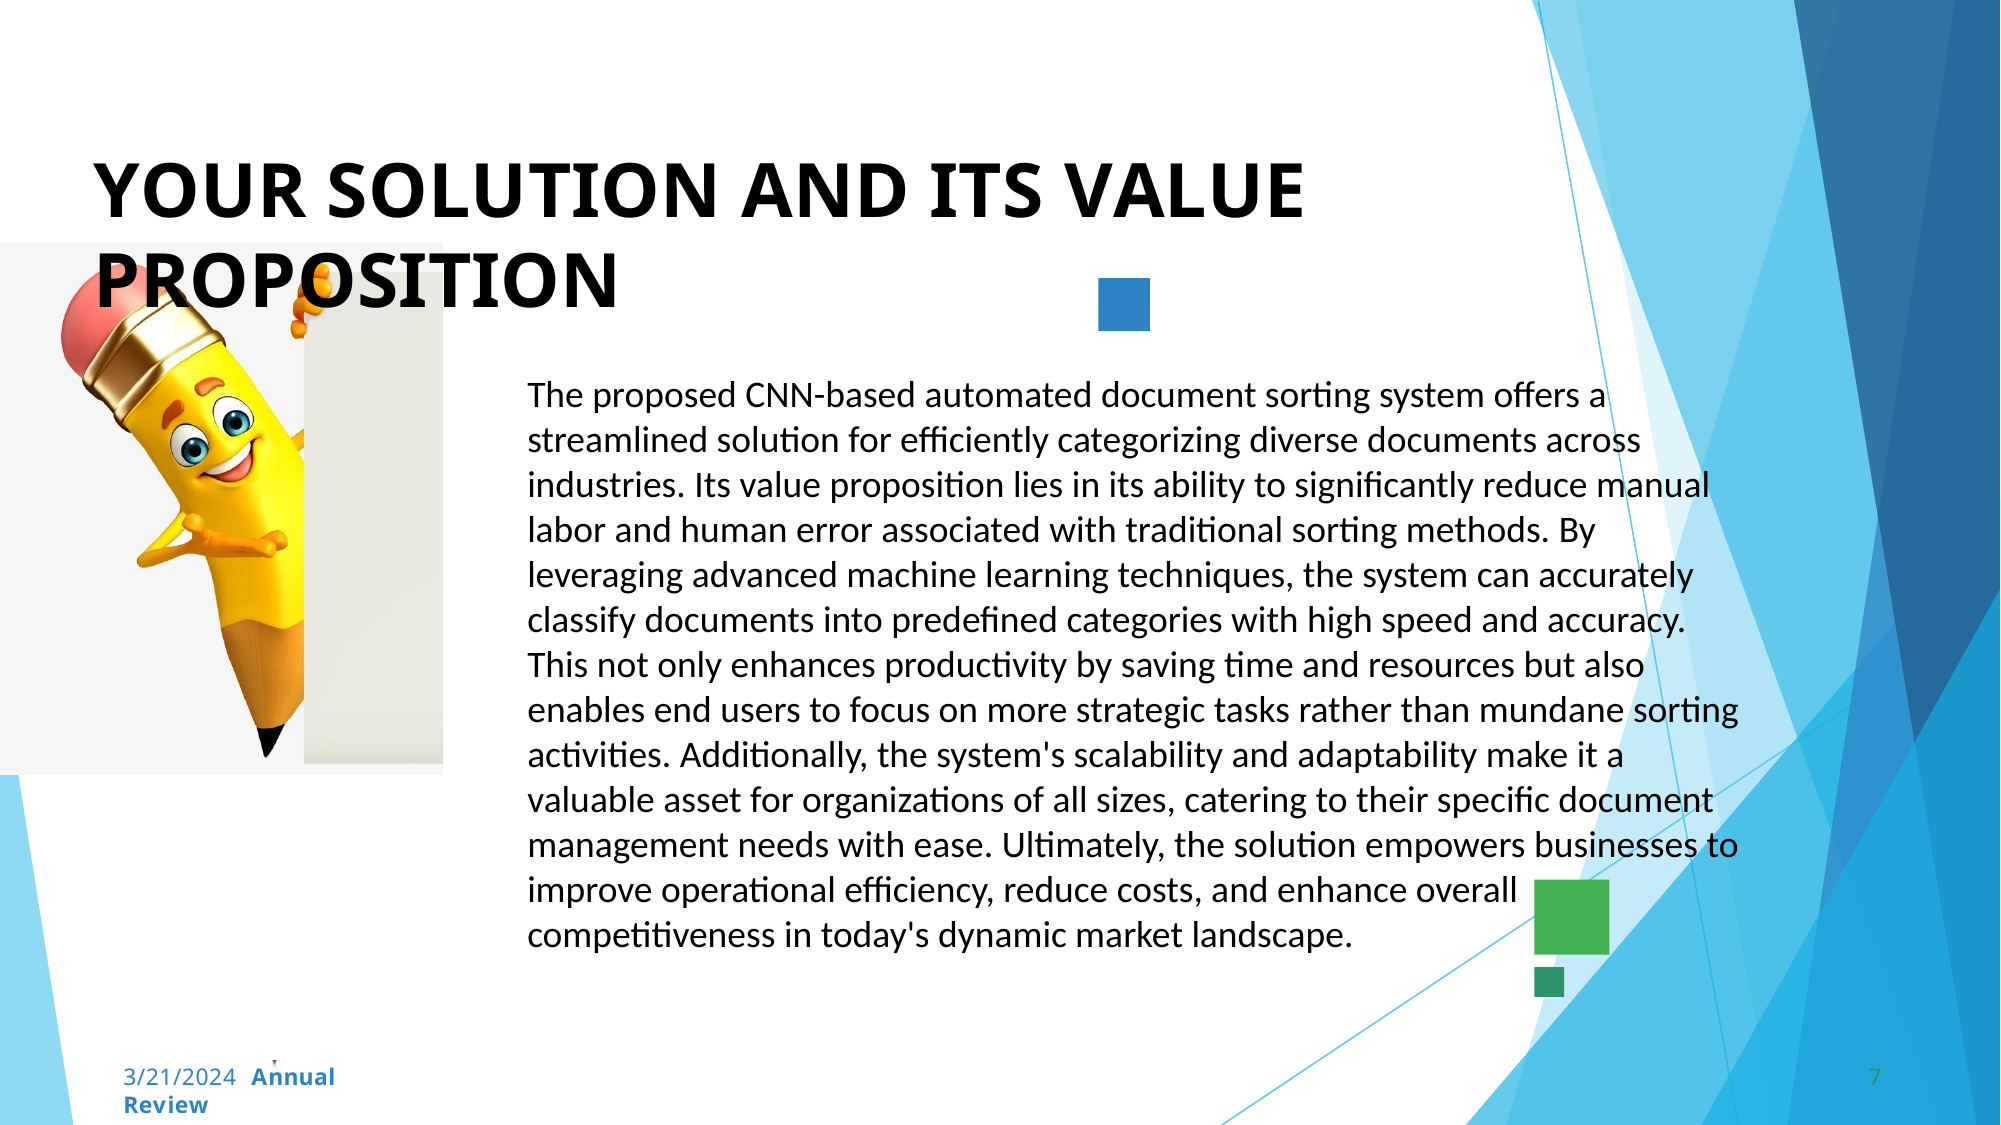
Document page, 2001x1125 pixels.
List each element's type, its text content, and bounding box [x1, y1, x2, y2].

text_box The proposed CNN-based automated document sorting system offers a streamlined solution for efficiently categorizing diverse documents across industries. Its value proposition lies in its ability to significantly reduce manual labor and human error associated with traditional sorting methods. By leveraging advanced machine learning techniques, the system can accurately classify documents into predefined categories with high speed and accuracy. This not only enhances productivity by saving time and resources but also enables end users to focus on more strategic tasks rather than mundane sorting activities. Additionally, the system's scalability and adaptability make it a valuable asset for organizations of all sizes, catering to their specific document management needs with ease. Ultimately, the solution empowers businesses to improve operational efficiency, reduce costs, and enhance overall competitiveness in today's dynamic market landscape. [512, 362, 1763, 963]
slide_number 7 [1862, 1061, 1888, 1125]
title YOUR SOLUTION AND ITS VALUE PROPOSITION [91, 140, 1694, 331]
picture [110, 1060, 463, 1094]
text_box 3/21/2024 Annual Review [121, 1103, 417, 1118]
text_box [1534, 967, 1565, 997]
picture [0, 241, 443, 776]
